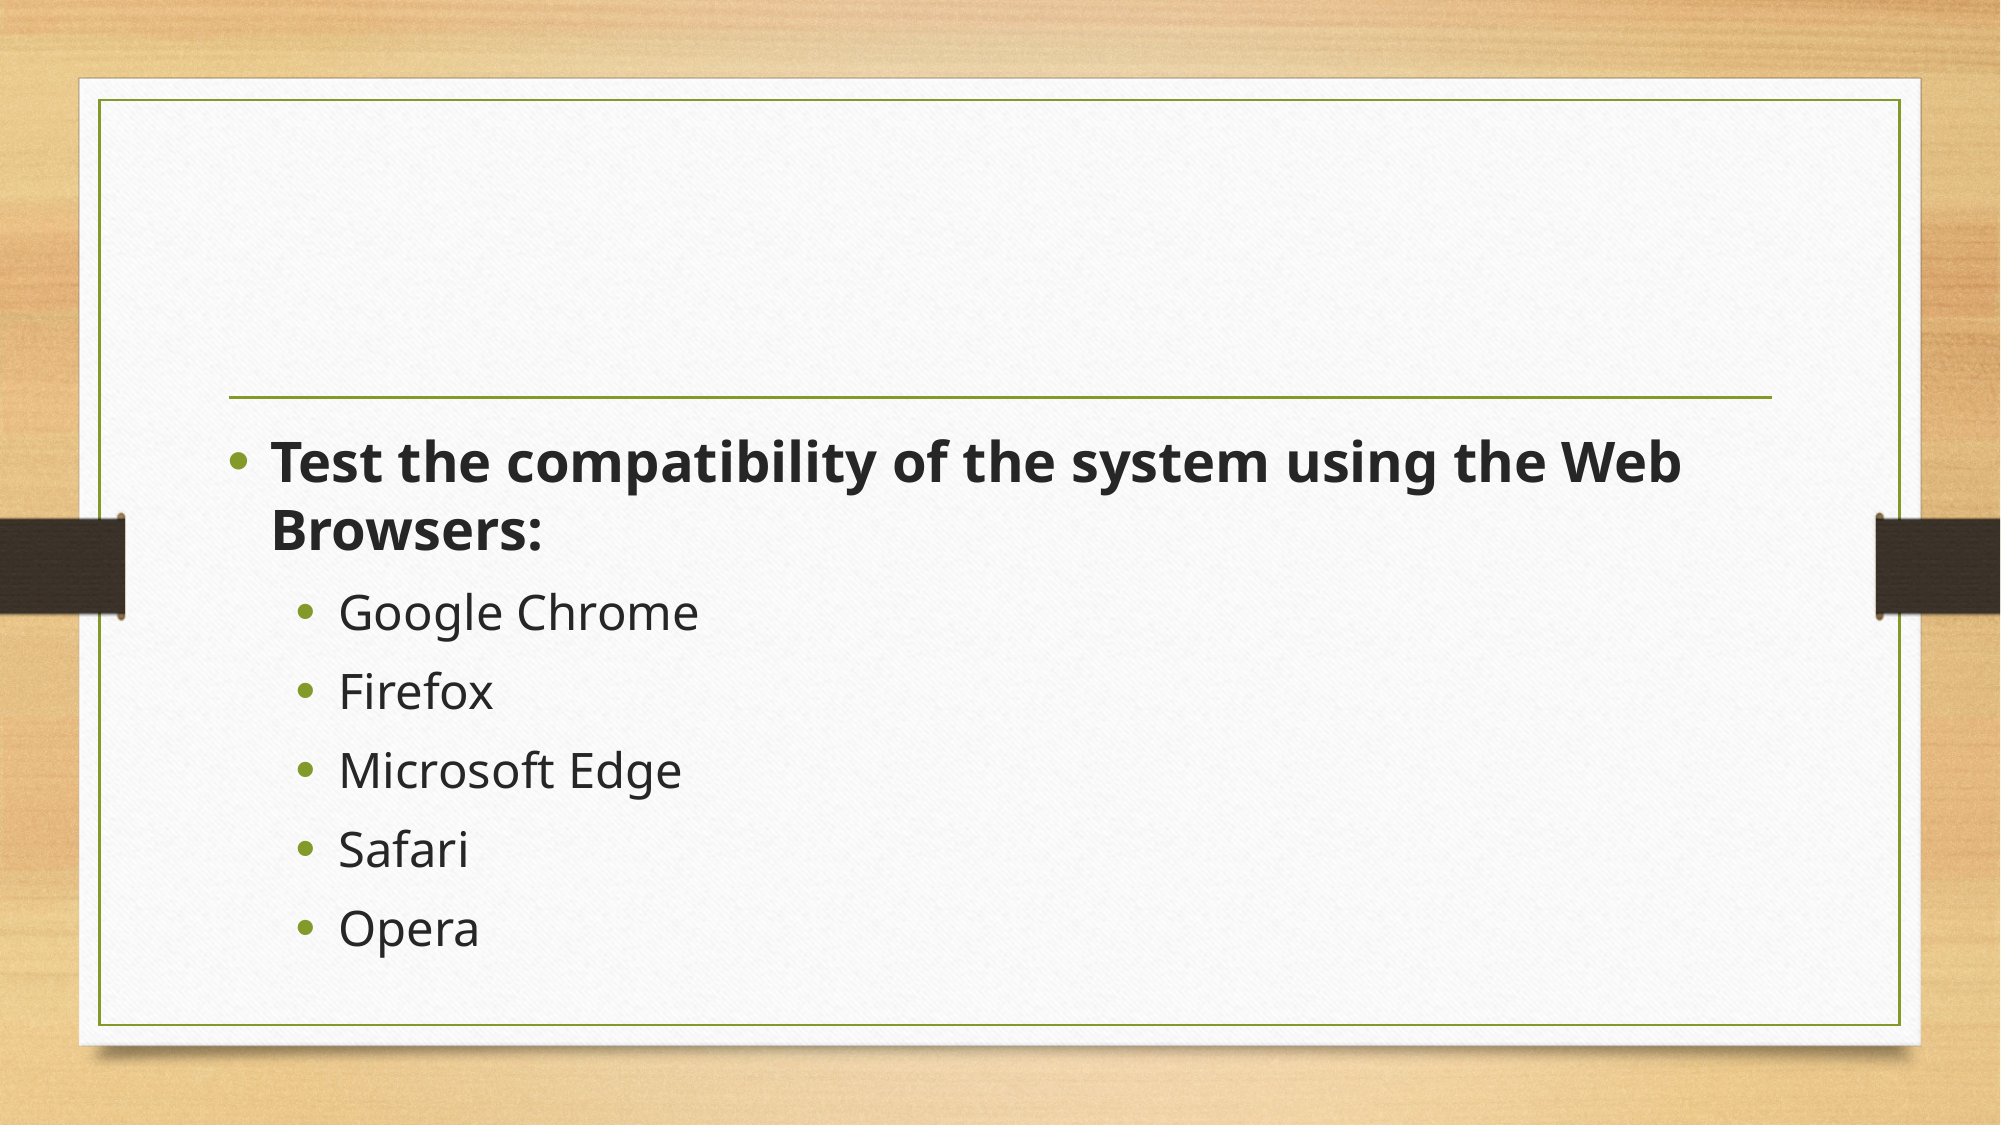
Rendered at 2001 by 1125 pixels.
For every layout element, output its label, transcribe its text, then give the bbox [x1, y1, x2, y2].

list Test the compatibility of the system using the Web Browsers: Google Chrome Firefox Microsoft Edge Safari Opera [212, 419, 1788, 964]
picture [0, 0, 2001, 1125]
